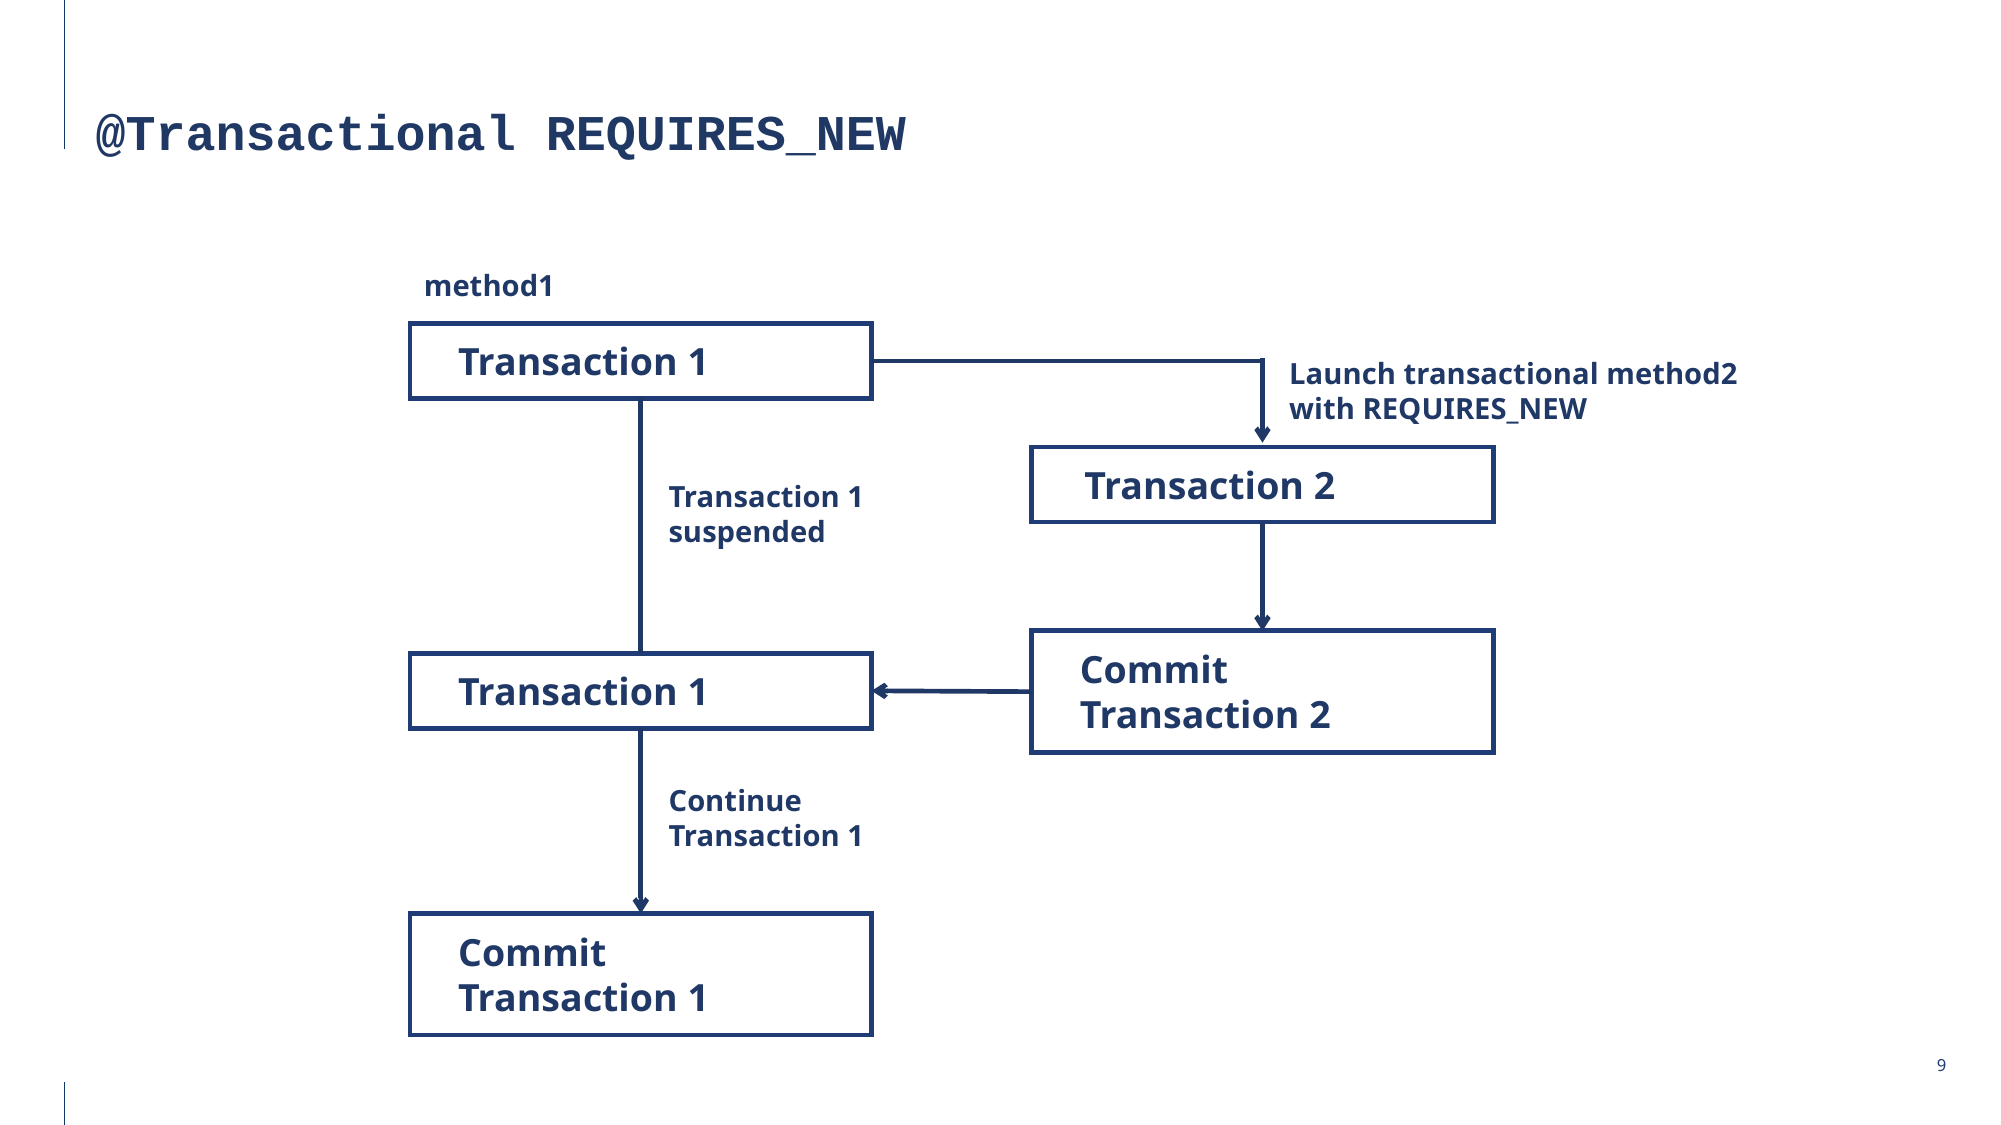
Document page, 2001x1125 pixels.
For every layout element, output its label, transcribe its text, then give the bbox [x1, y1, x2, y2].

title @Transactional REQUIRES_NEW [80, 100, 1904, 168]
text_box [409, 259, 1746, 1036]
